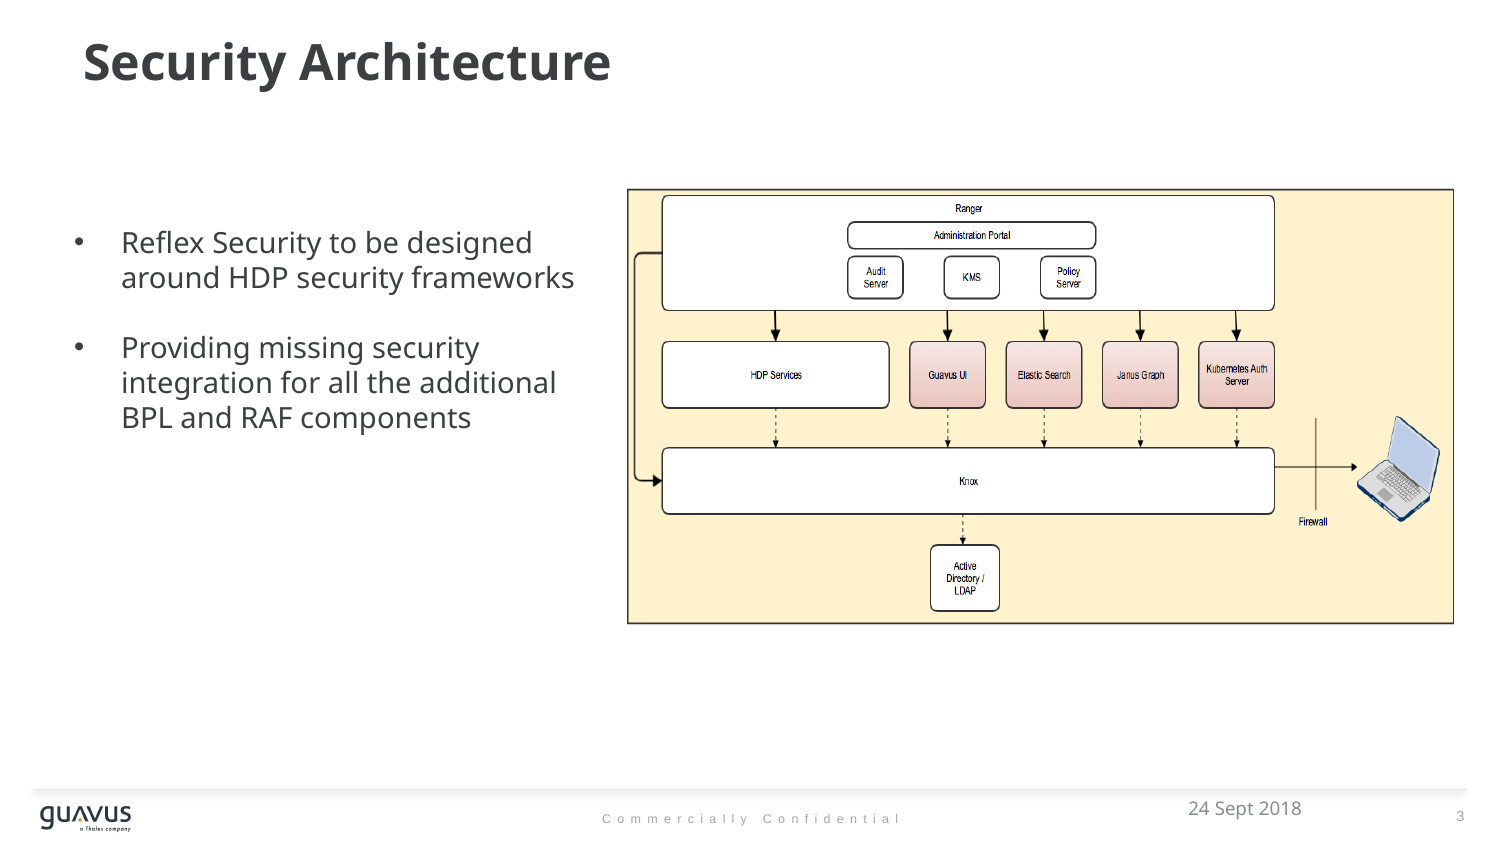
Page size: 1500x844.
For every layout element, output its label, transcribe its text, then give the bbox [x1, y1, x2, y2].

text_box Reflex Security to be designed around HDP security frameworks Providing missing security integration for all the additional BPL and RAF components [59, 216, 609, 477]
picture [27, 796, 146, 841]
title Security Architecture [68, 0, 1467, 128]
picture [614, 173, 1467, 640]
